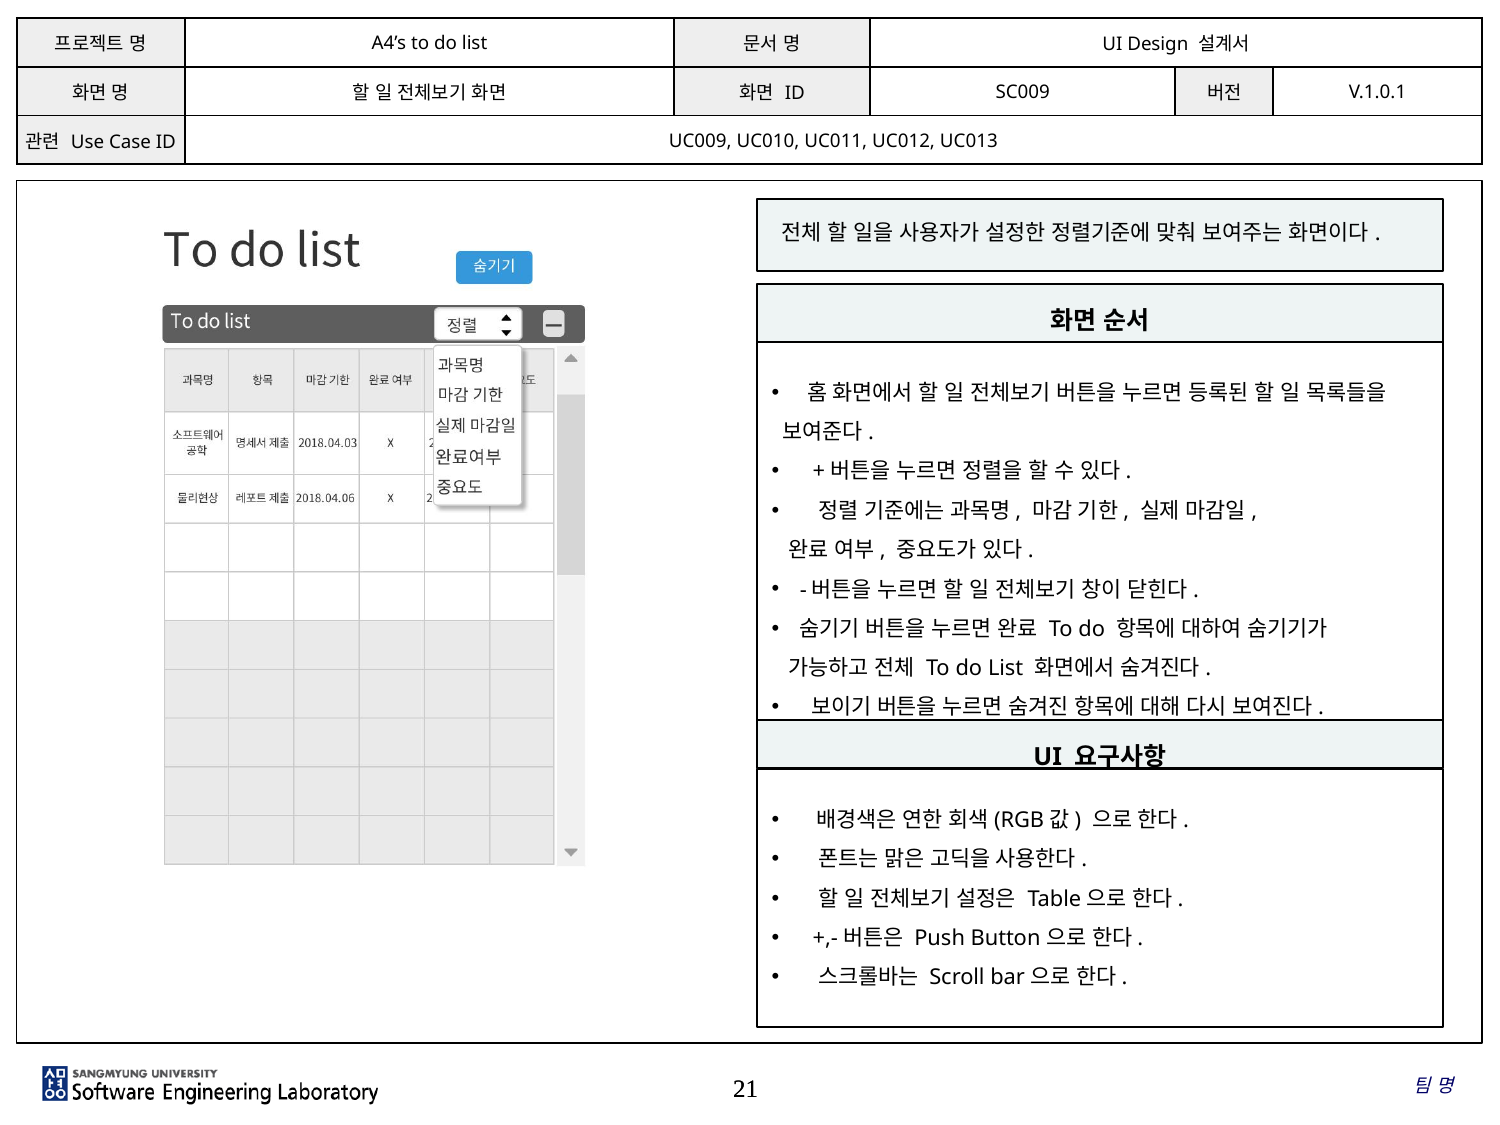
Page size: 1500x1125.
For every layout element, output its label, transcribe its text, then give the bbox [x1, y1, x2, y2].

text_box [756, 720, 1444, 1028]
table_cell 관련 Use Case ID [18, 116, 184, 163]
footer 팀 명 [994, 1060, 1454, 1110]
table_cell 할 일 전체보기 화면 [186, 68, 673, 115]
table_header UI Design 설계서 [871, 19, 1481, 66]
table_cell 화면 명 [18, 68, 184, 115]
table_header 문서 명 [675, 19, 869, 66]
text_box 전체 할 일을 사용자가 설정한 정렬기준에 맞춰 보여주는 화면이다. [756, 198, 1444, 271]
table_cell 버전 [1176, 68, 1272, 115]
table_cell SC009 [871, 68, 1174, 115]
table_header 프로젝트 명 [18, 19, 184, 66]
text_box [756, 283, 1444, 719]
table_cell V.1.0.1 [1274, 68, 1481, 115]
table_cell UC009, UC010, UC011, UC012, UC013 [186, 116, 1481, 163]
table_cell 화면 ID [675, 68, 869, 115]
table_header A4’s to do list [186, 19, 673, 66]
picture [142, 198, 604, 967]
picture [42, 1066, 382, 1106]
